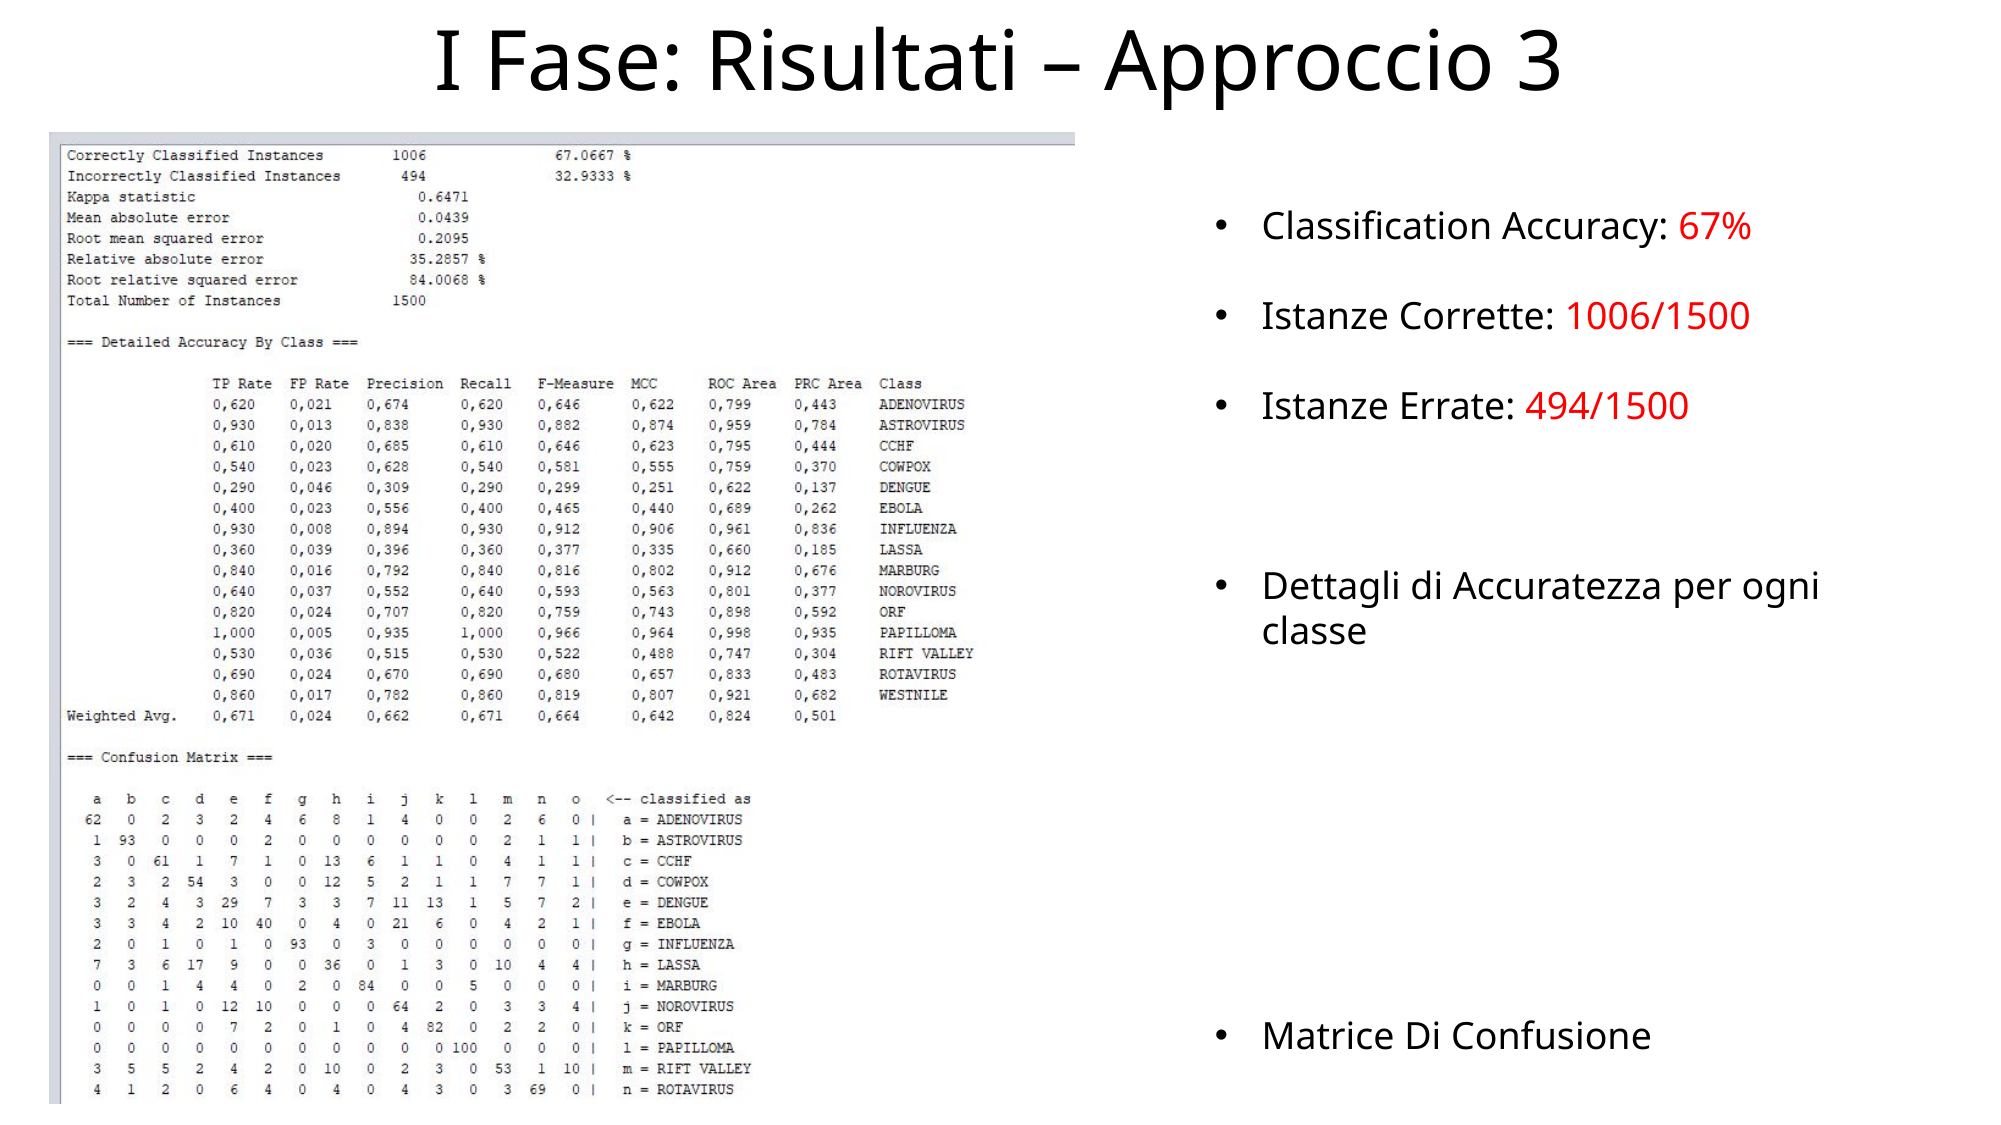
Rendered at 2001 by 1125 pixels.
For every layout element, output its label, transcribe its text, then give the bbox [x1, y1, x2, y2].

picture [49, 132, 1075, 1104]
text_box Classification Accuracy: 67% Istanze Corrette: 1006/1500 Istanze Errate: 494/1500 Dettagli di Accuratezza per ogni classe Matrice Di Confusione [1199, 194, 1951, 1065]
title I Fase: Risultati – Approccio 3 [137, 0, 1863, 173]
